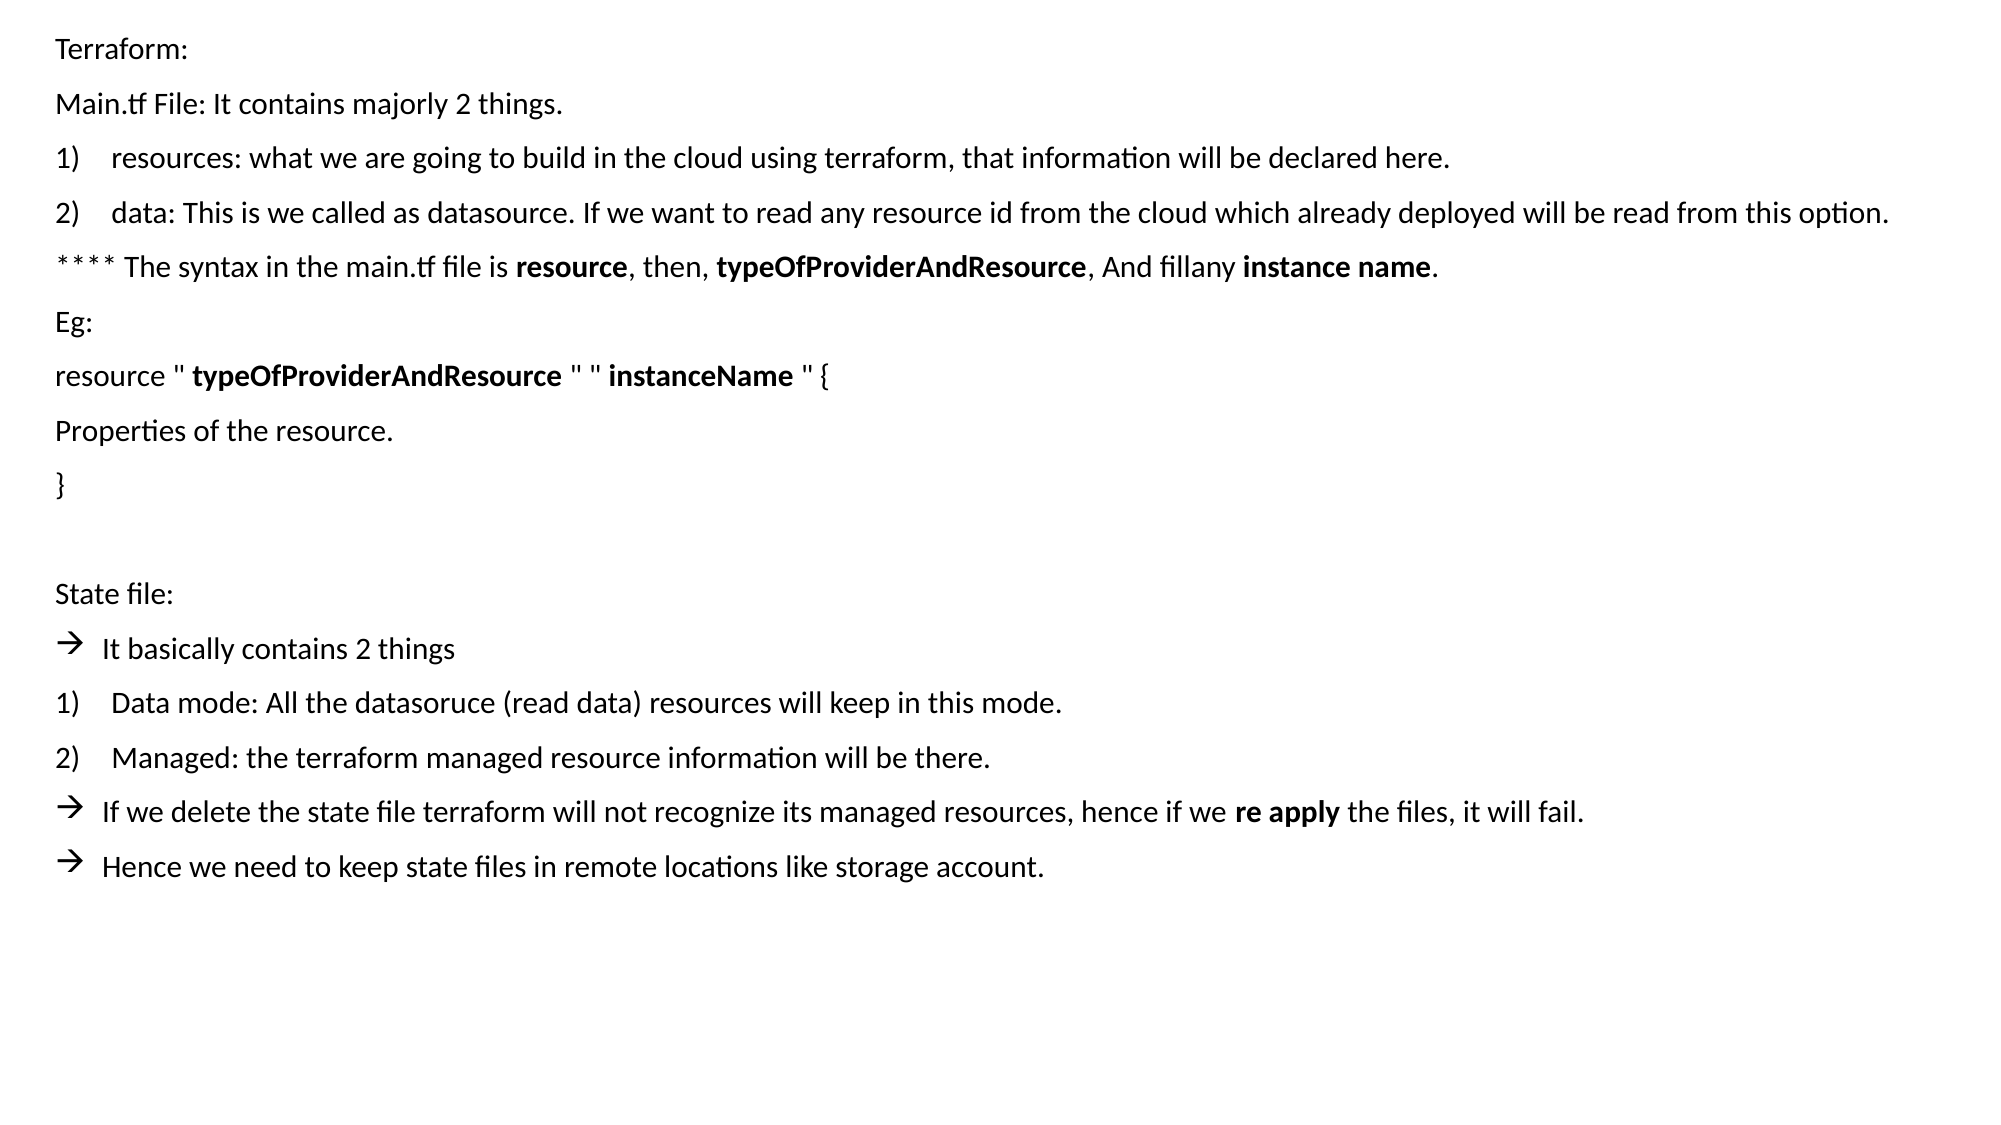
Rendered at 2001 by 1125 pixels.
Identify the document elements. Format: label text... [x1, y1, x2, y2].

subtitle Terraform: Main.tf File: It contains majorly 2 things. resources: what we are going to build in the cloud using terraform, that information will be declared here. data: This is we called as datasource. If we want to read any resource id from the cloud which already deployed will be read from this option. **** The syntax in the main.tf file is resource, then, typeOfProviderAndResource, And fillany instance name. Eg: resource " typeOfProviderAndResource " " instanceName " { Properties of the resource. } State file: It basically contains 2 things Data mode: All the datasoruce (read data) resources will keep in this mode. Managed: the terraform managed resource information will be there. If we delete the state file terraform will not recognize its managed resources, hence if we re apply the files, it will fail. Hence we need to keep state files in remote locations like storage account. [40, 25, 1969, 1099]
